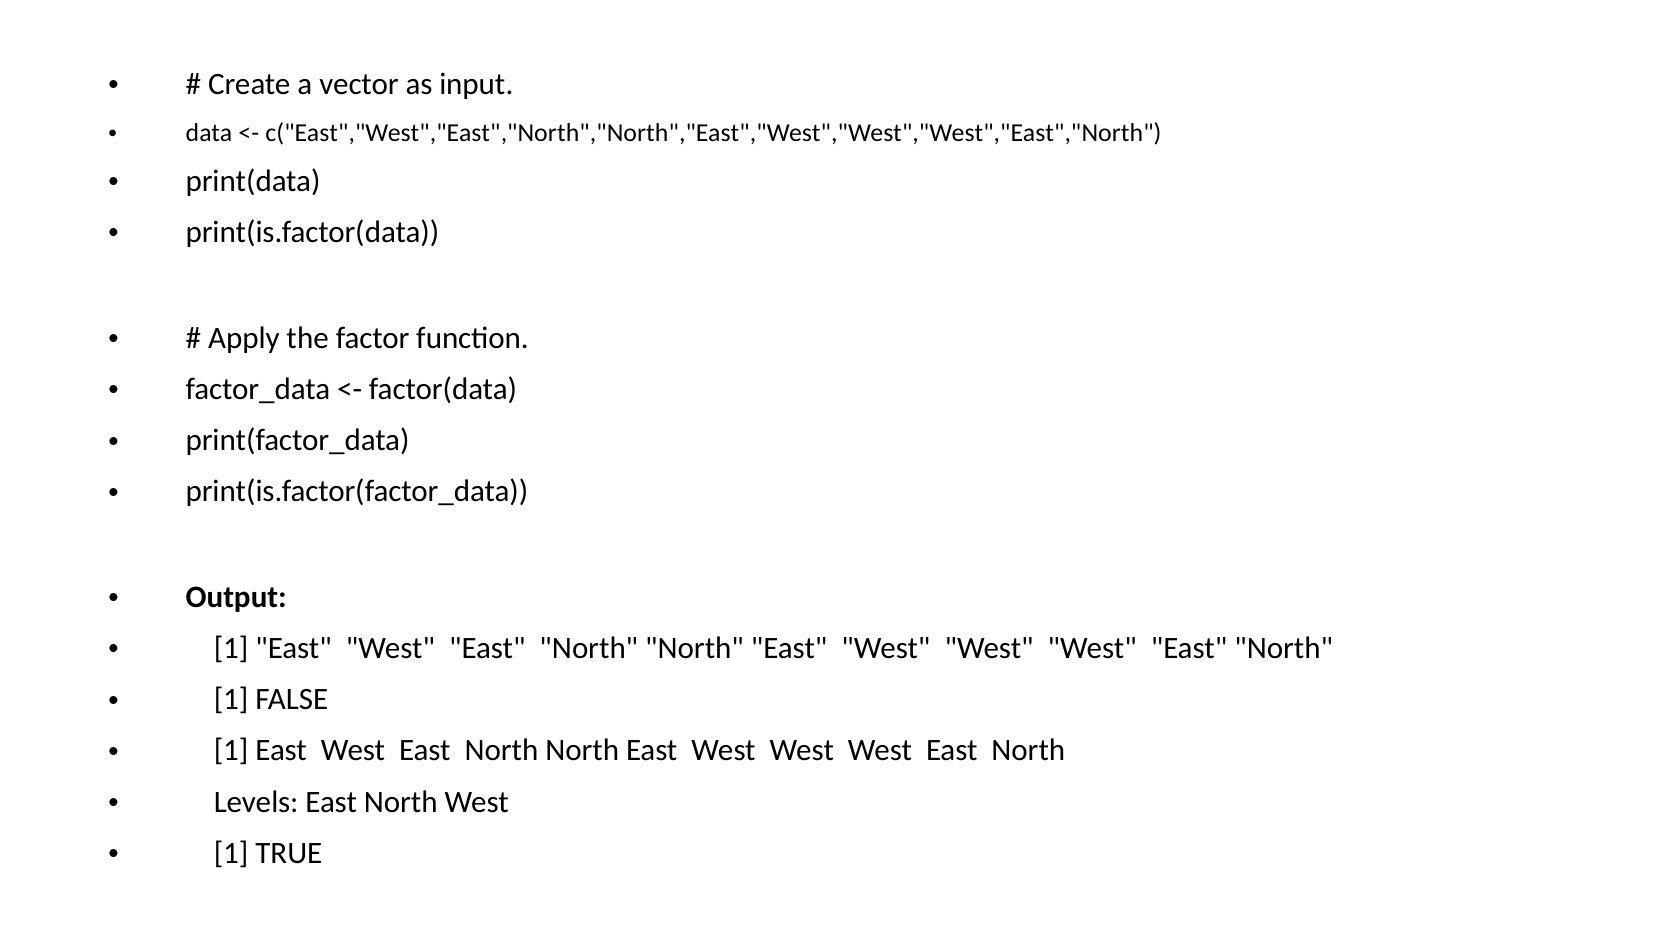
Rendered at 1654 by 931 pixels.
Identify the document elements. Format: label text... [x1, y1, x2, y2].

text_box # Create a vector as input. data <- c("East","West","East","North","North","East","West","West","West","East","North") print(data) print(is.factor(data)) # Apply the factor function. factor_data <- factor(data) print(factor_data) print(is.factor(factor_data)) Output: [1] "East" "West" "East" "North" "North" "East" "West" "West" "West" "East" "North" [1] FALSE [1] East West East North North East West West West East North Levels: East North West [1] TRUE [82, 70, 1571, 874]
